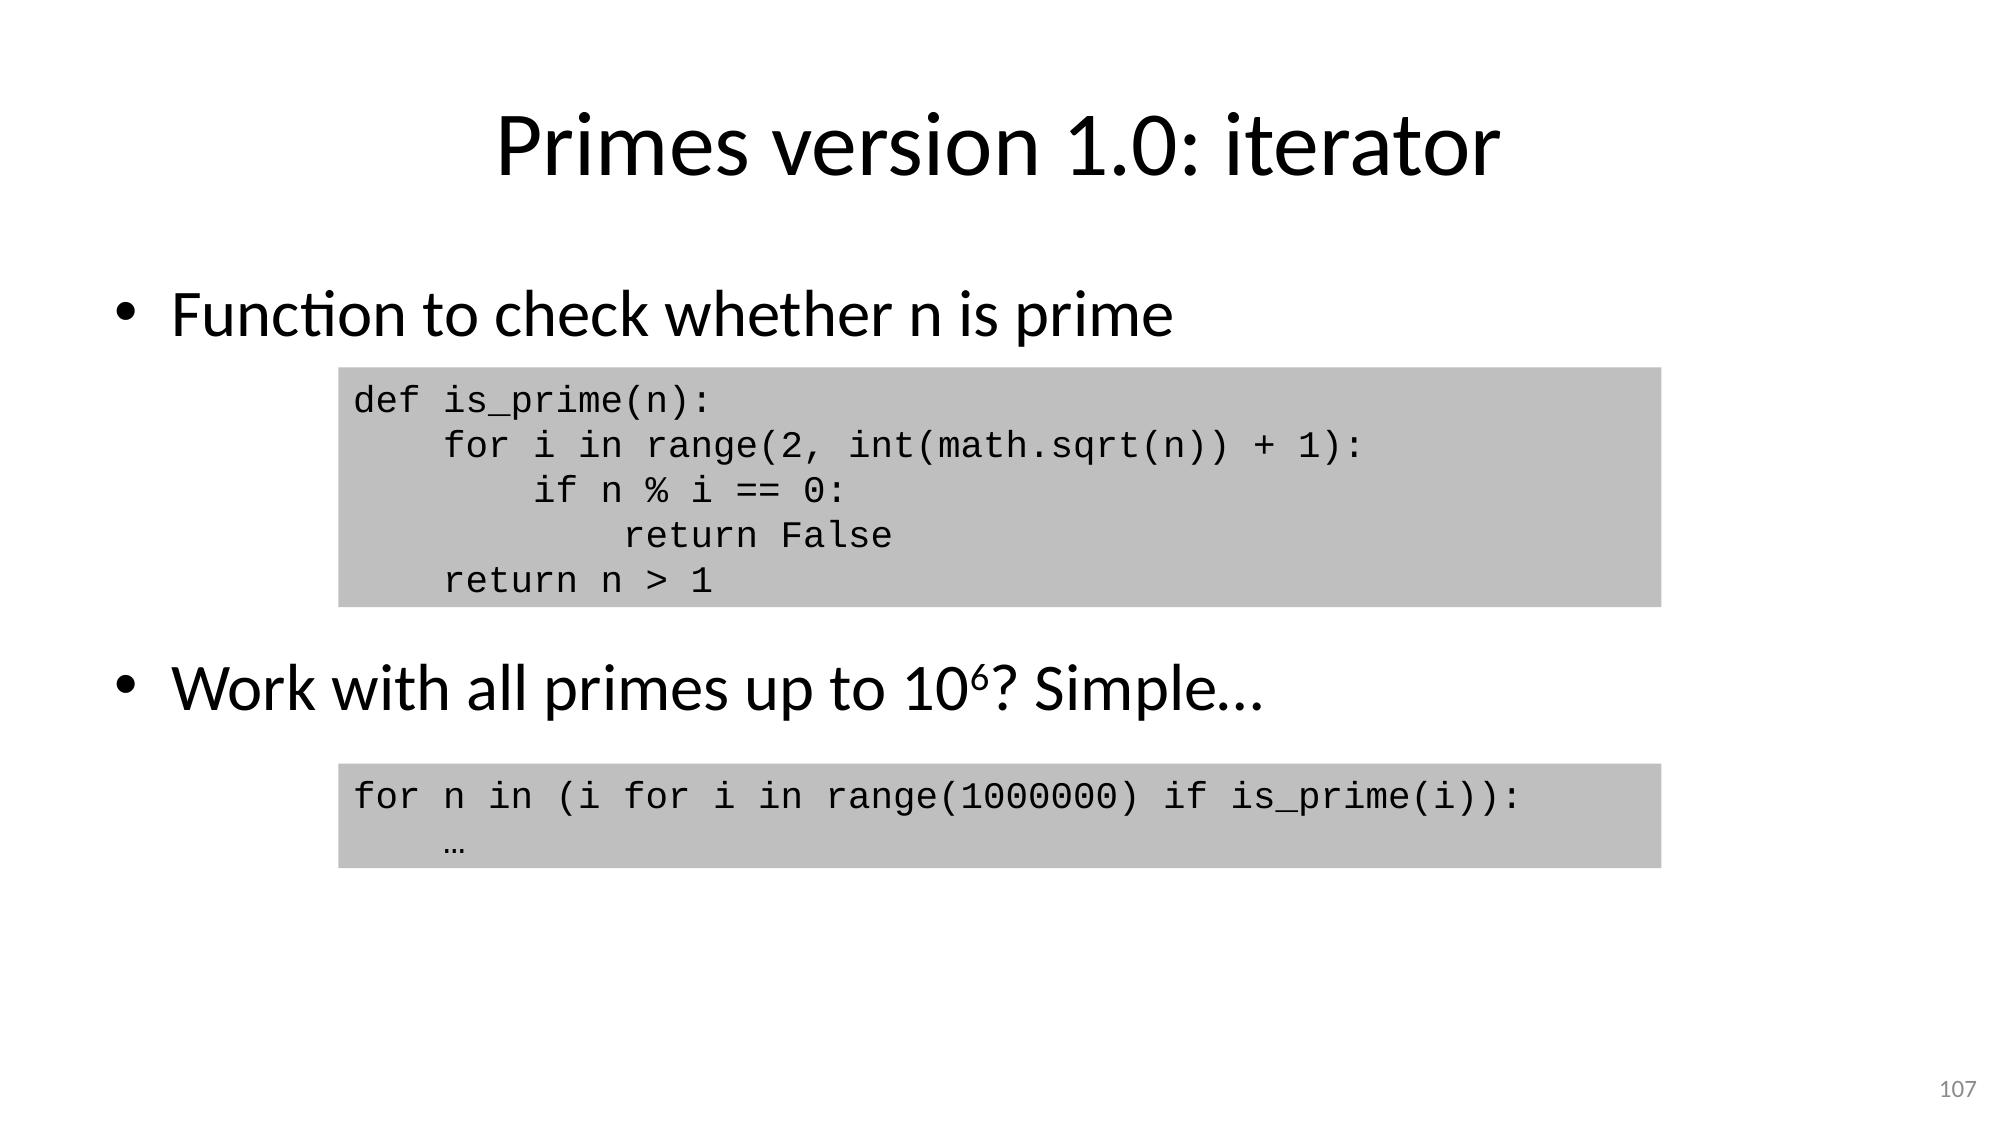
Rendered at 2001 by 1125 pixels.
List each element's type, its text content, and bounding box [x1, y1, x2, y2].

text_box def is_prime(n): for i in range(2, int(math.sqrt(n)) + 1): if n % i == 0: return False return n > 1 [338, 367, 1662, 608]
text_box for n in (i for i in range(1000000) if is_prime(i)): … [338, 763, 1662, 869]
title Primes version 1.0: iterator [99, 45, 1900, 233]
slide_number 107 [1525, 1057, 1993, 1118]
list Function to check whether n is prime Work with all primes up to 106? Simple… [99, 262, 1900, 1005]
